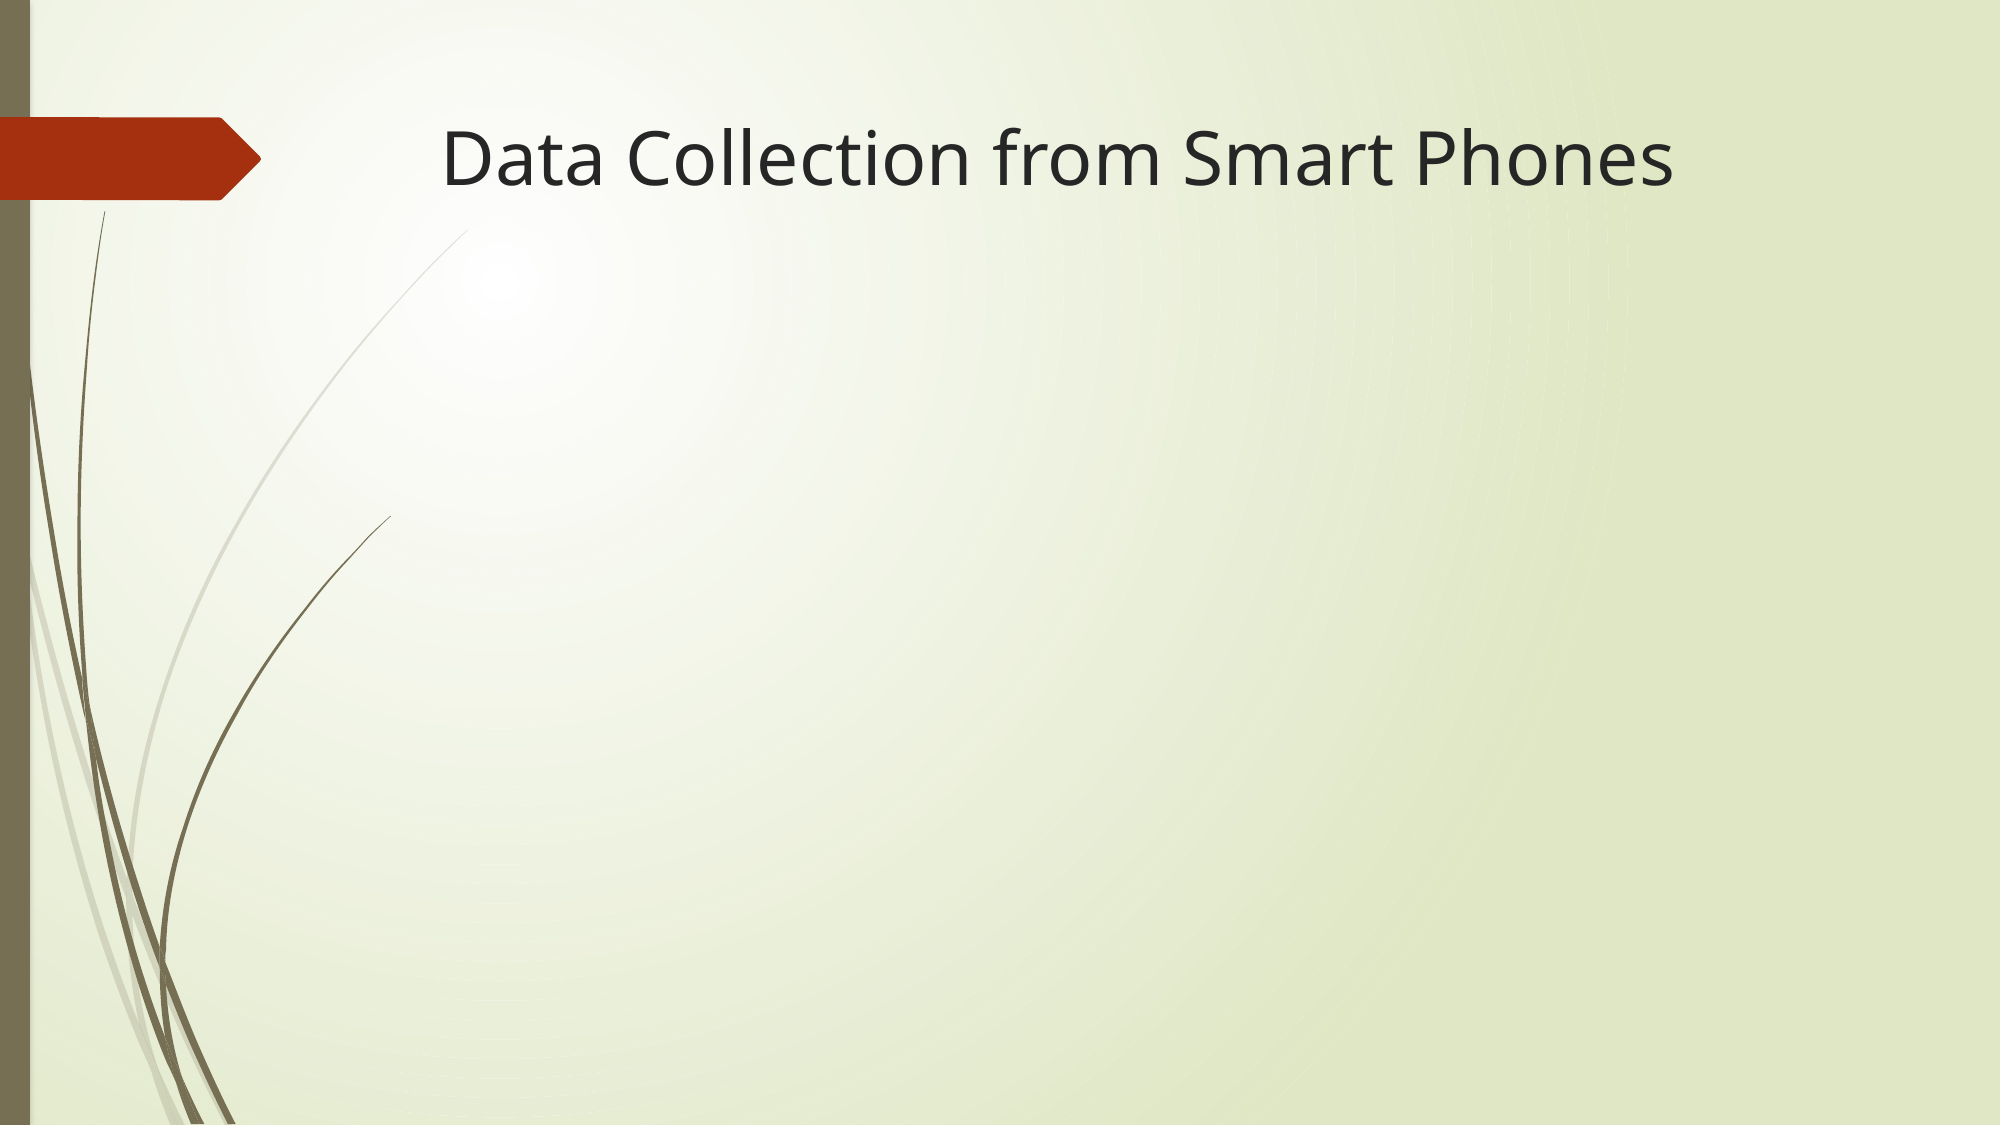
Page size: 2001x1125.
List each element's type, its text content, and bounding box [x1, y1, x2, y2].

title Data Collection from Smart Phones [425, 102, 1888, 313]
